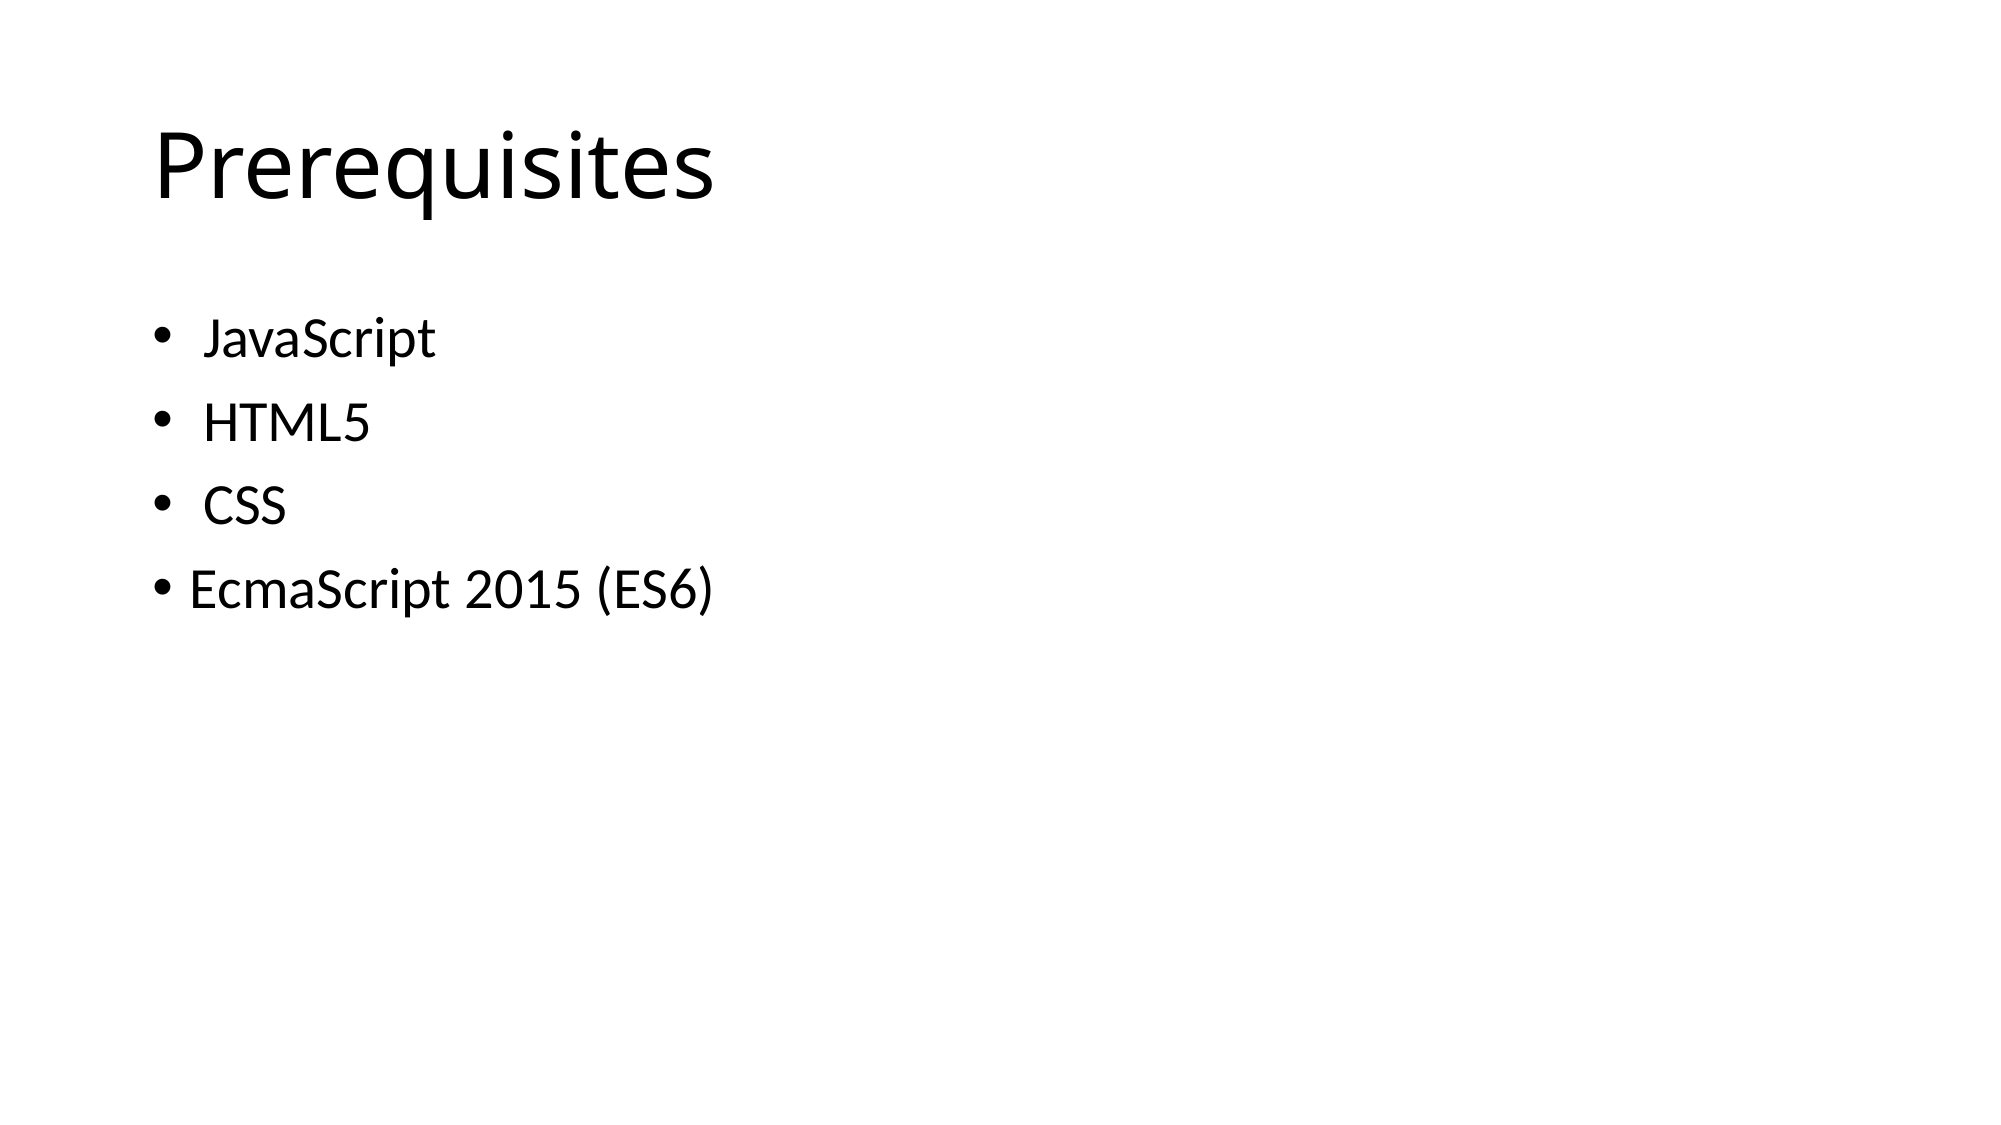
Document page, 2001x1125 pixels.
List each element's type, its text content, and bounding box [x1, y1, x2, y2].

list JavaScript HTML5 CSS EcmaScript 2015 (ES6) [137, 299, 1863, 1014]
title Prerequisites [137, 59, 1863, 278]
